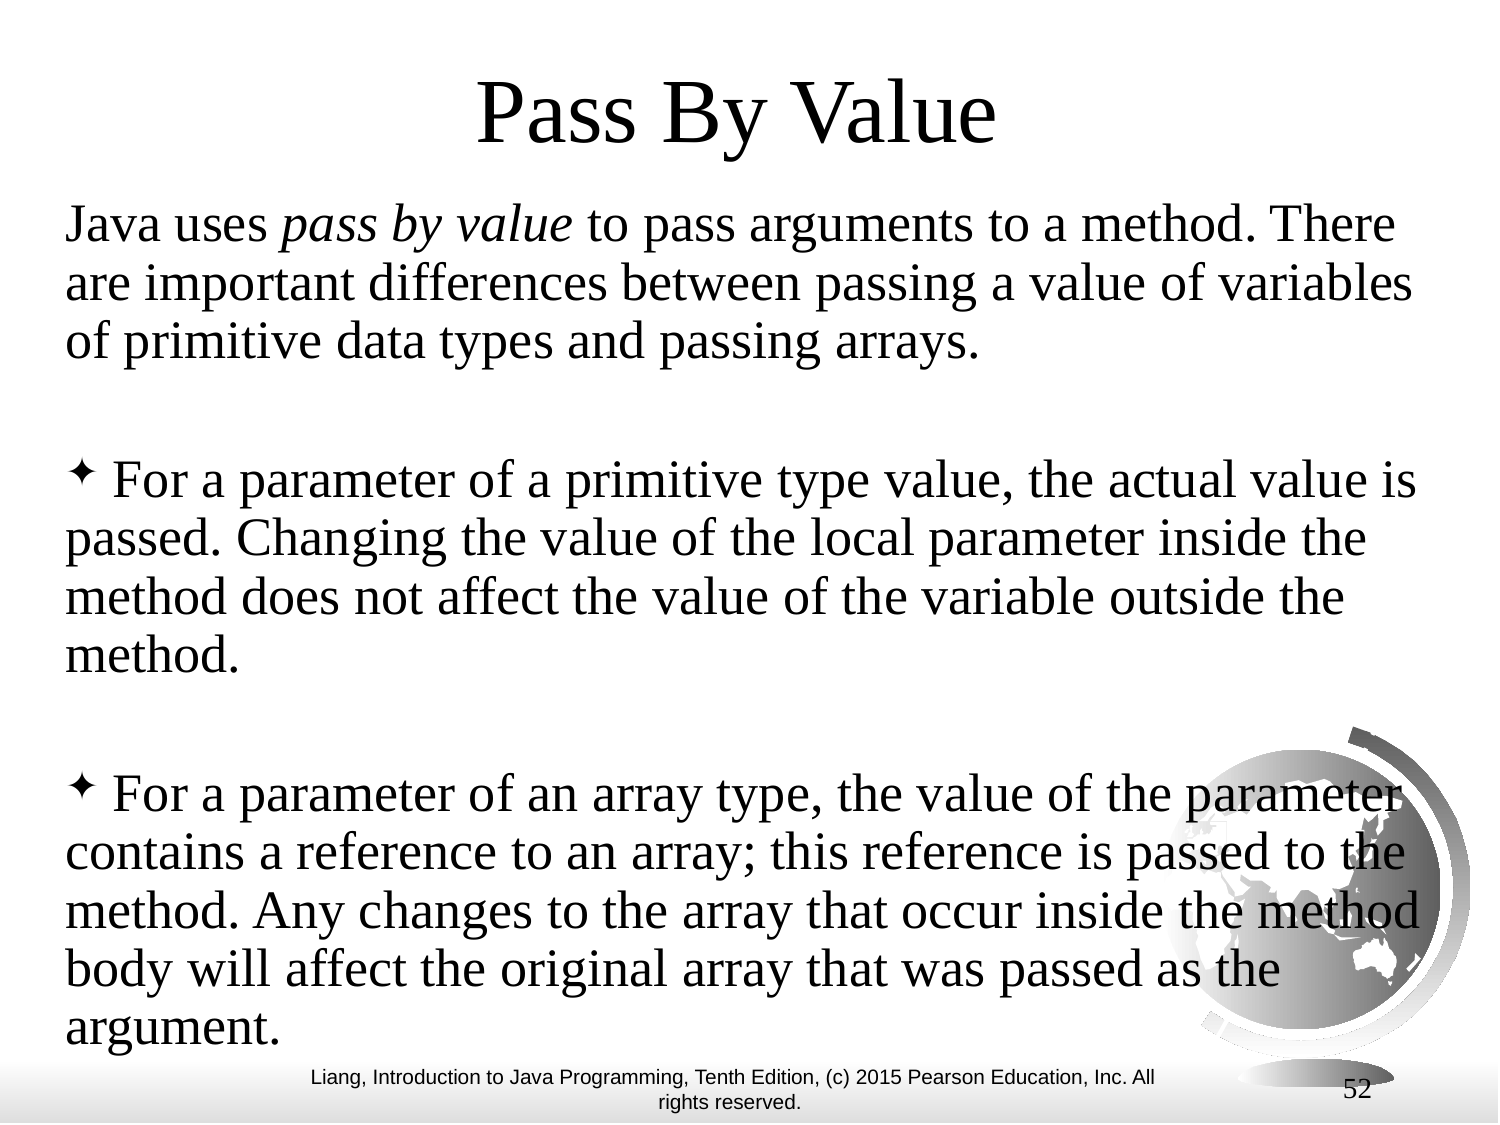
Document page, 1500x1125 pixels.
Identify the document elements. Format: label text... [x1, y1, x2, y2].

title Pass By Value [99, 37, 1375, 175]
list Java uses pass by value to pass arguments to a method. There are important differences between passing a value of variables of primitive data types and passing arrays. For a parameter of a primitive type value, the actual value is passed. Changing the value of the local parameter inside the method does not affect the value of the variable outside the method. For a parameter of an array type, the value of the parameter contains a reference to an array; this reference is passed to the method. Any changes to the array that occur inside the method body will affect the original array that was passed as the argument. [50, 187, 1475, 1063]
slide_number 52 [1074, 1063, 1388, 1125]
